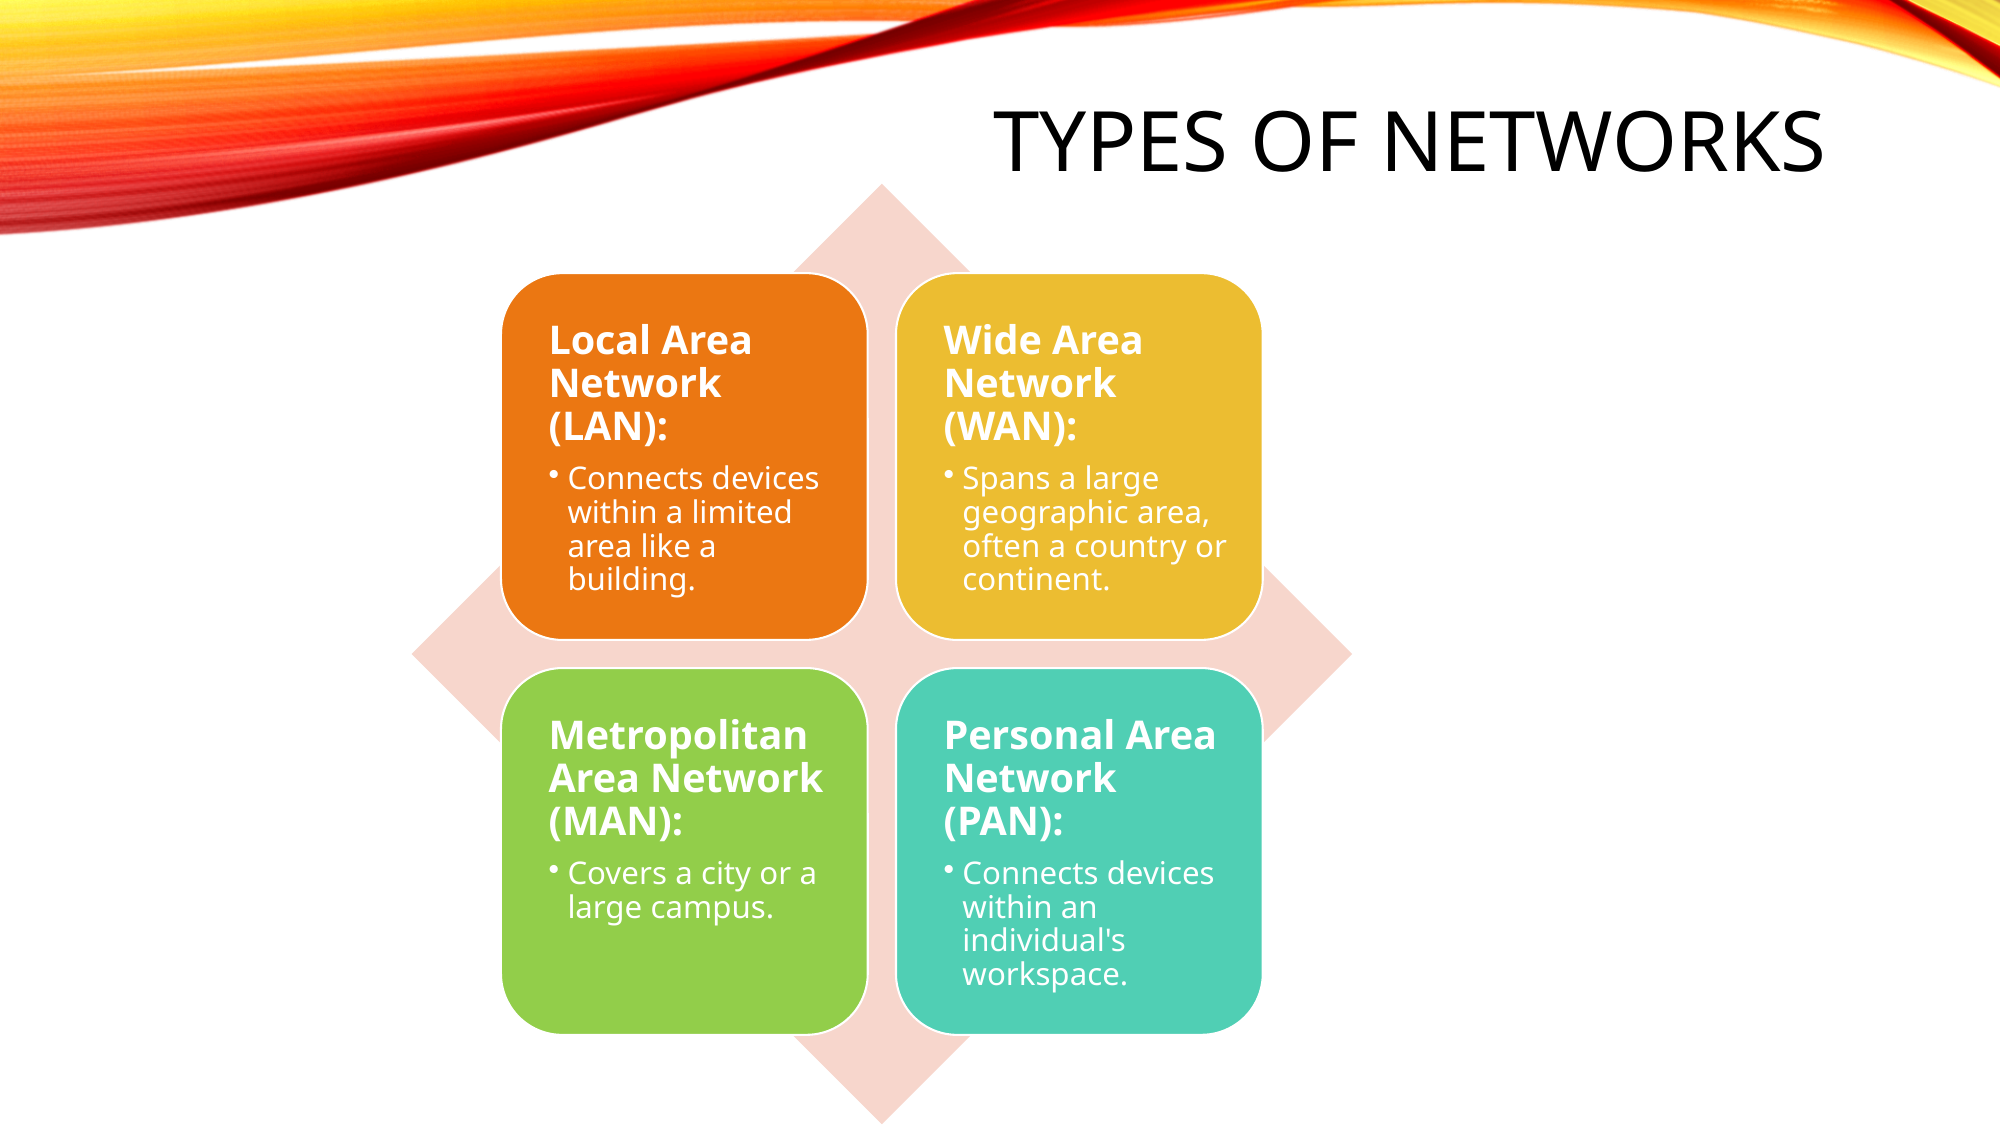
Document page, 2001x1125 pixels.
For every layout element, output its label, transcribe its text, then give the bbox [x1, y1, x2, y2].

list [0, 183, 2000, 1125]
picture [0, 0, 2000, 183]
title Types of Networks [41, 74, 1842, 183]
